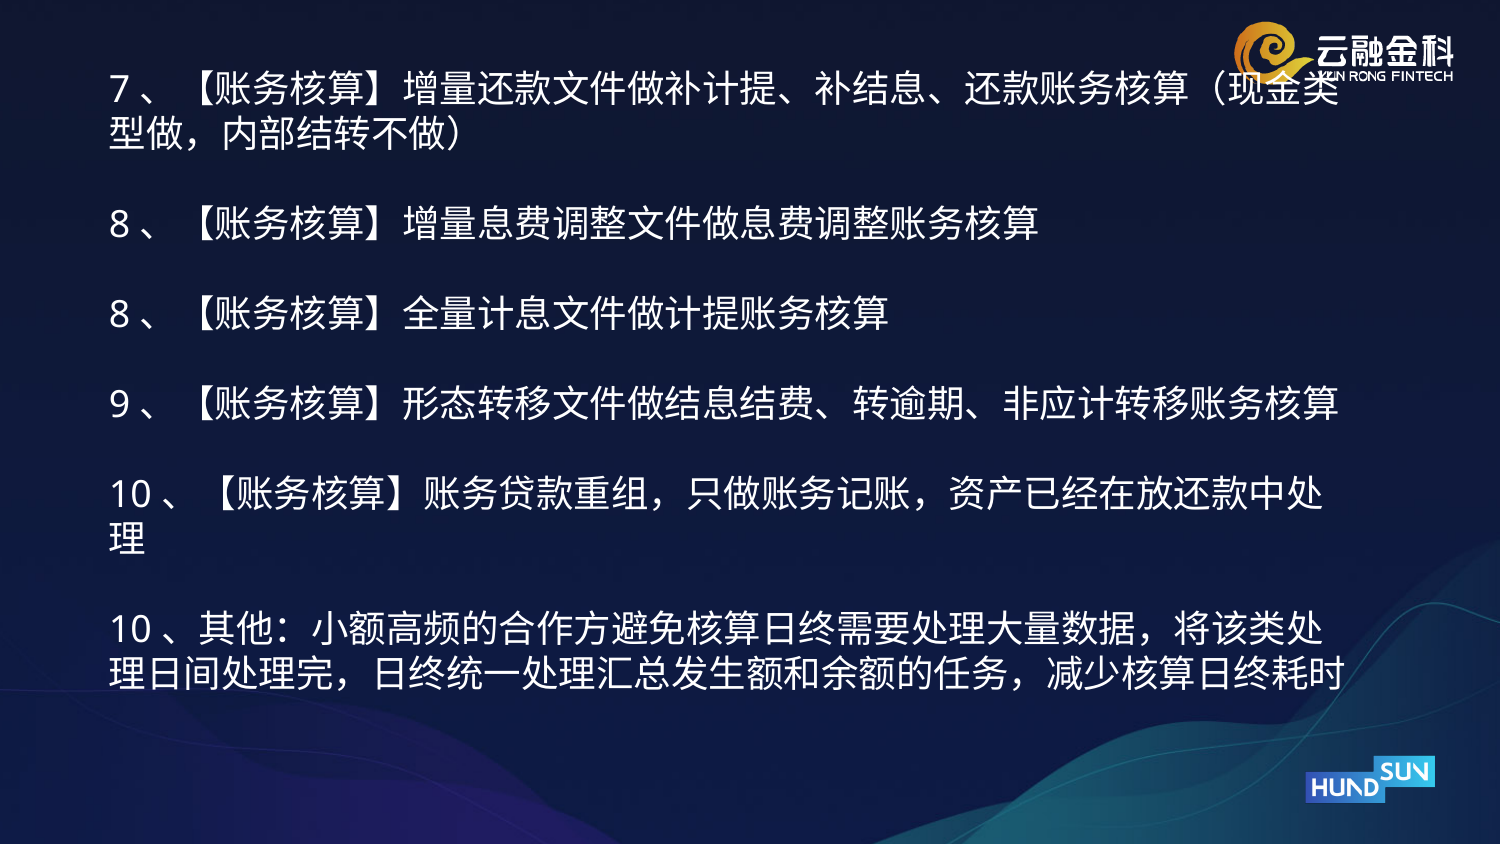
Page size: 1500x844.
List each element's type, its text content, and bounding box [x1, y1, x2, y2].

picture [0, 0, 1500, 844]
text_box 7、【账务核算】增量还款文件做补计提、补结息、还款账务核算（现金类型做，内部结转不做） 8、【账务核算】增量息费调整文件做息费调整账务核算 8、【账务核算】全量计息文件做计提账务核算 9、【账务核算】形态转移文件做结息结费、转逾期、非应计转移账务核算 10、【账务核算】账务贷款重组，只做账务记账，资产已经在放还款中处理 10、其他：小额高频的合作方避免核算日终需要处理大量数据，将该类处理日间处理完，日终统一处理汇总发生额和余额的任务，减少核算日终耗时 [94, 57, 1369, 702]
